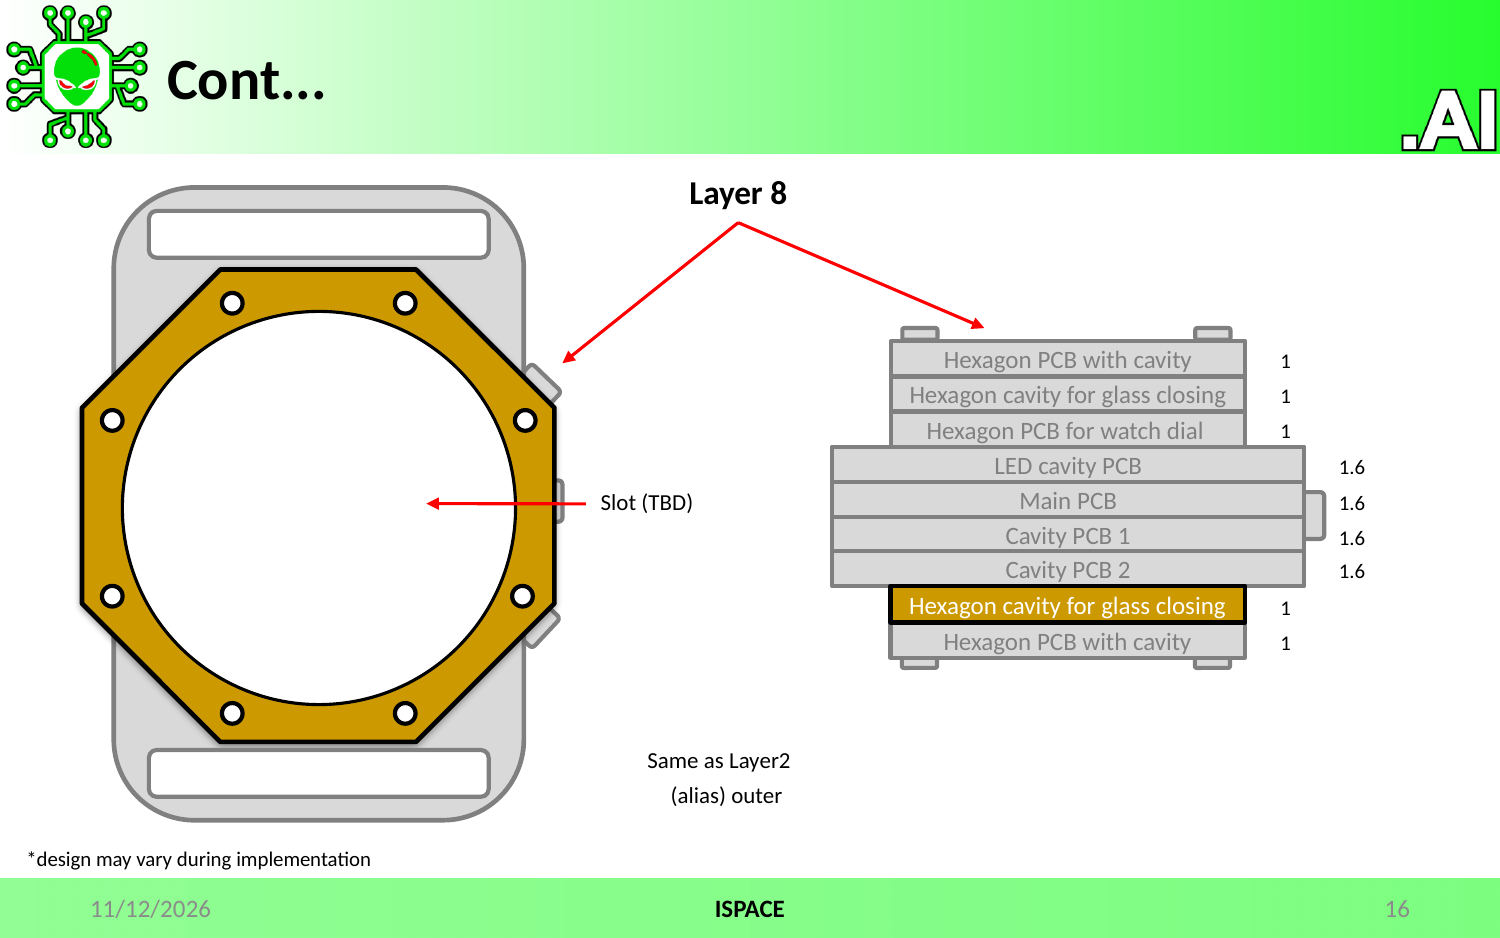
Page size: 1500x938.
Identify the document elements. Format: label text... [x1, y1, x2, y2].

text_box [562, 222, 739, 364]
text_box Same as Layer2 [632, 738, 821, 773]
title Cont... [152, 19, 1425, 134]
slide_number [75, 882, 425, 933]
text_box Slot (TBD) [585, 480, 715, 523]
slide_number 16 [1074, 882, 1425, 933]
text_box Layer 8 [597, 163, 879, 219]
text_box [81, 187, 555, 821]
footer ISPACE [512, 882, 988, 933]
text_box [831, 327, 1419, 669]
text_box (alias) outer [632, 773, 821, 816]
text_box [739, 222, 985, 329]
picture [0, 0, 1500, 154]
text_box *design may vary during implementation [11, 838, 422, 879]
picture [0, 878, 1500, 938]
